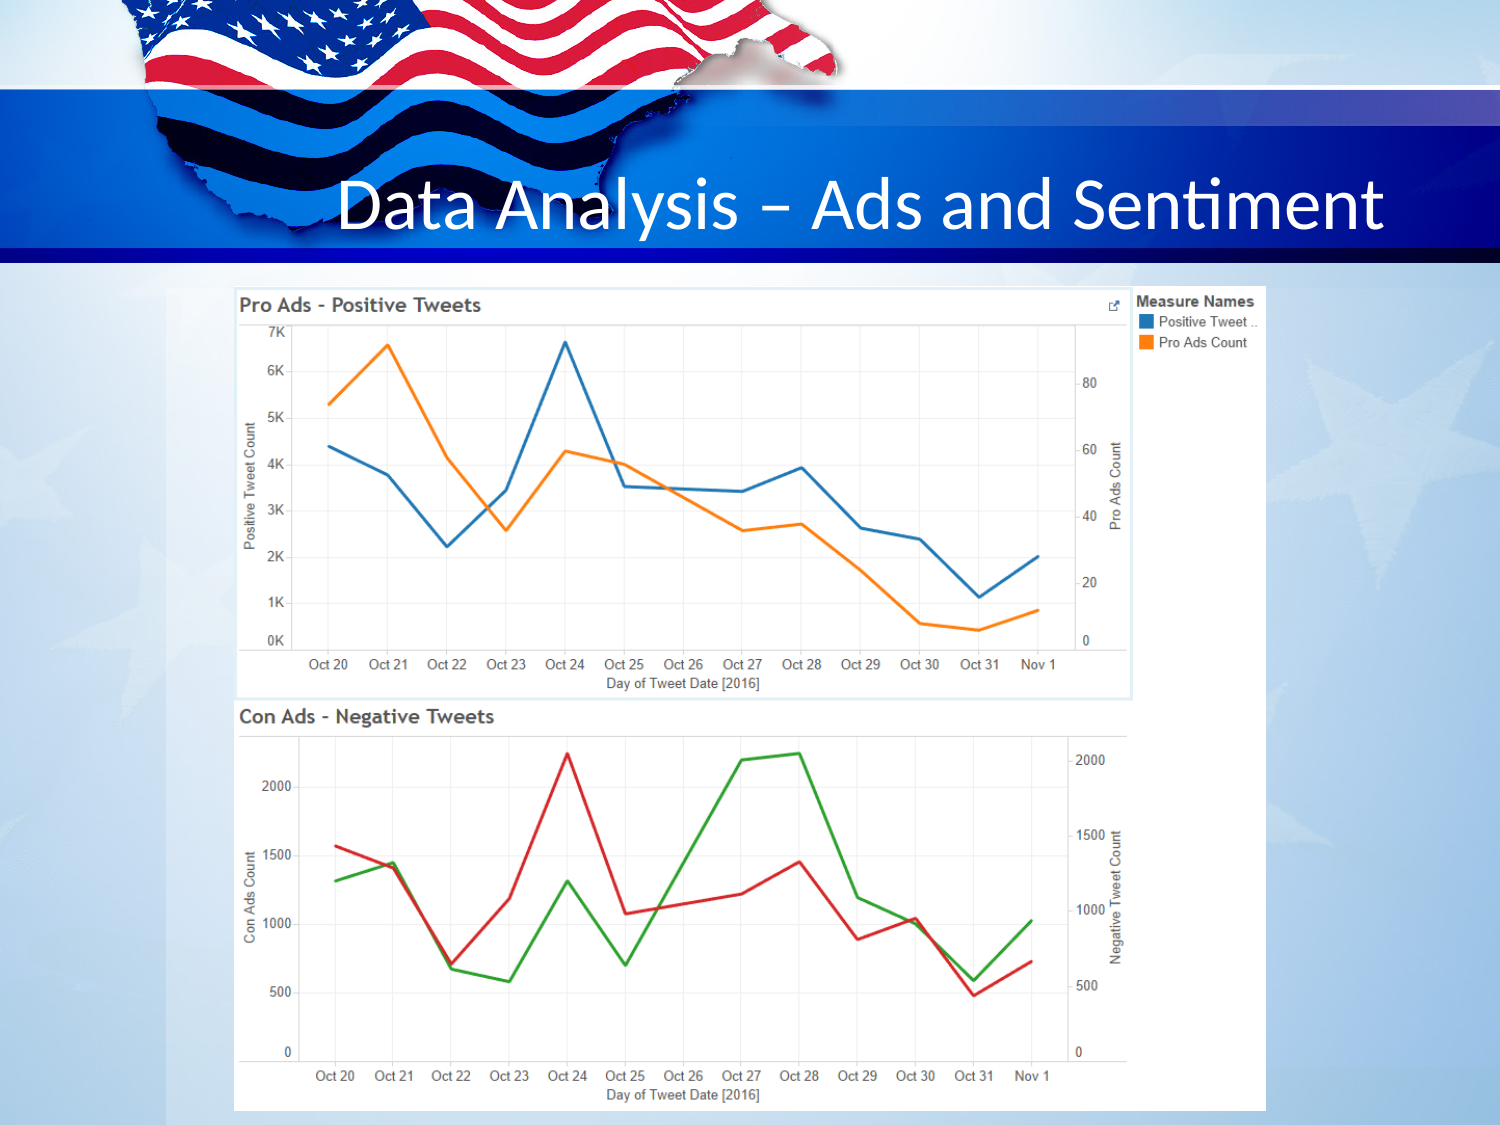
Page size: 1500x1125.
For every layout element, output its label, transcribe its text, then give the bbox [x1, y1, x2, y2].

title Data Analysis – Ads and Sentiment [98, 136, 1402, 262]
picture [0, 0, 1500, 1125]
